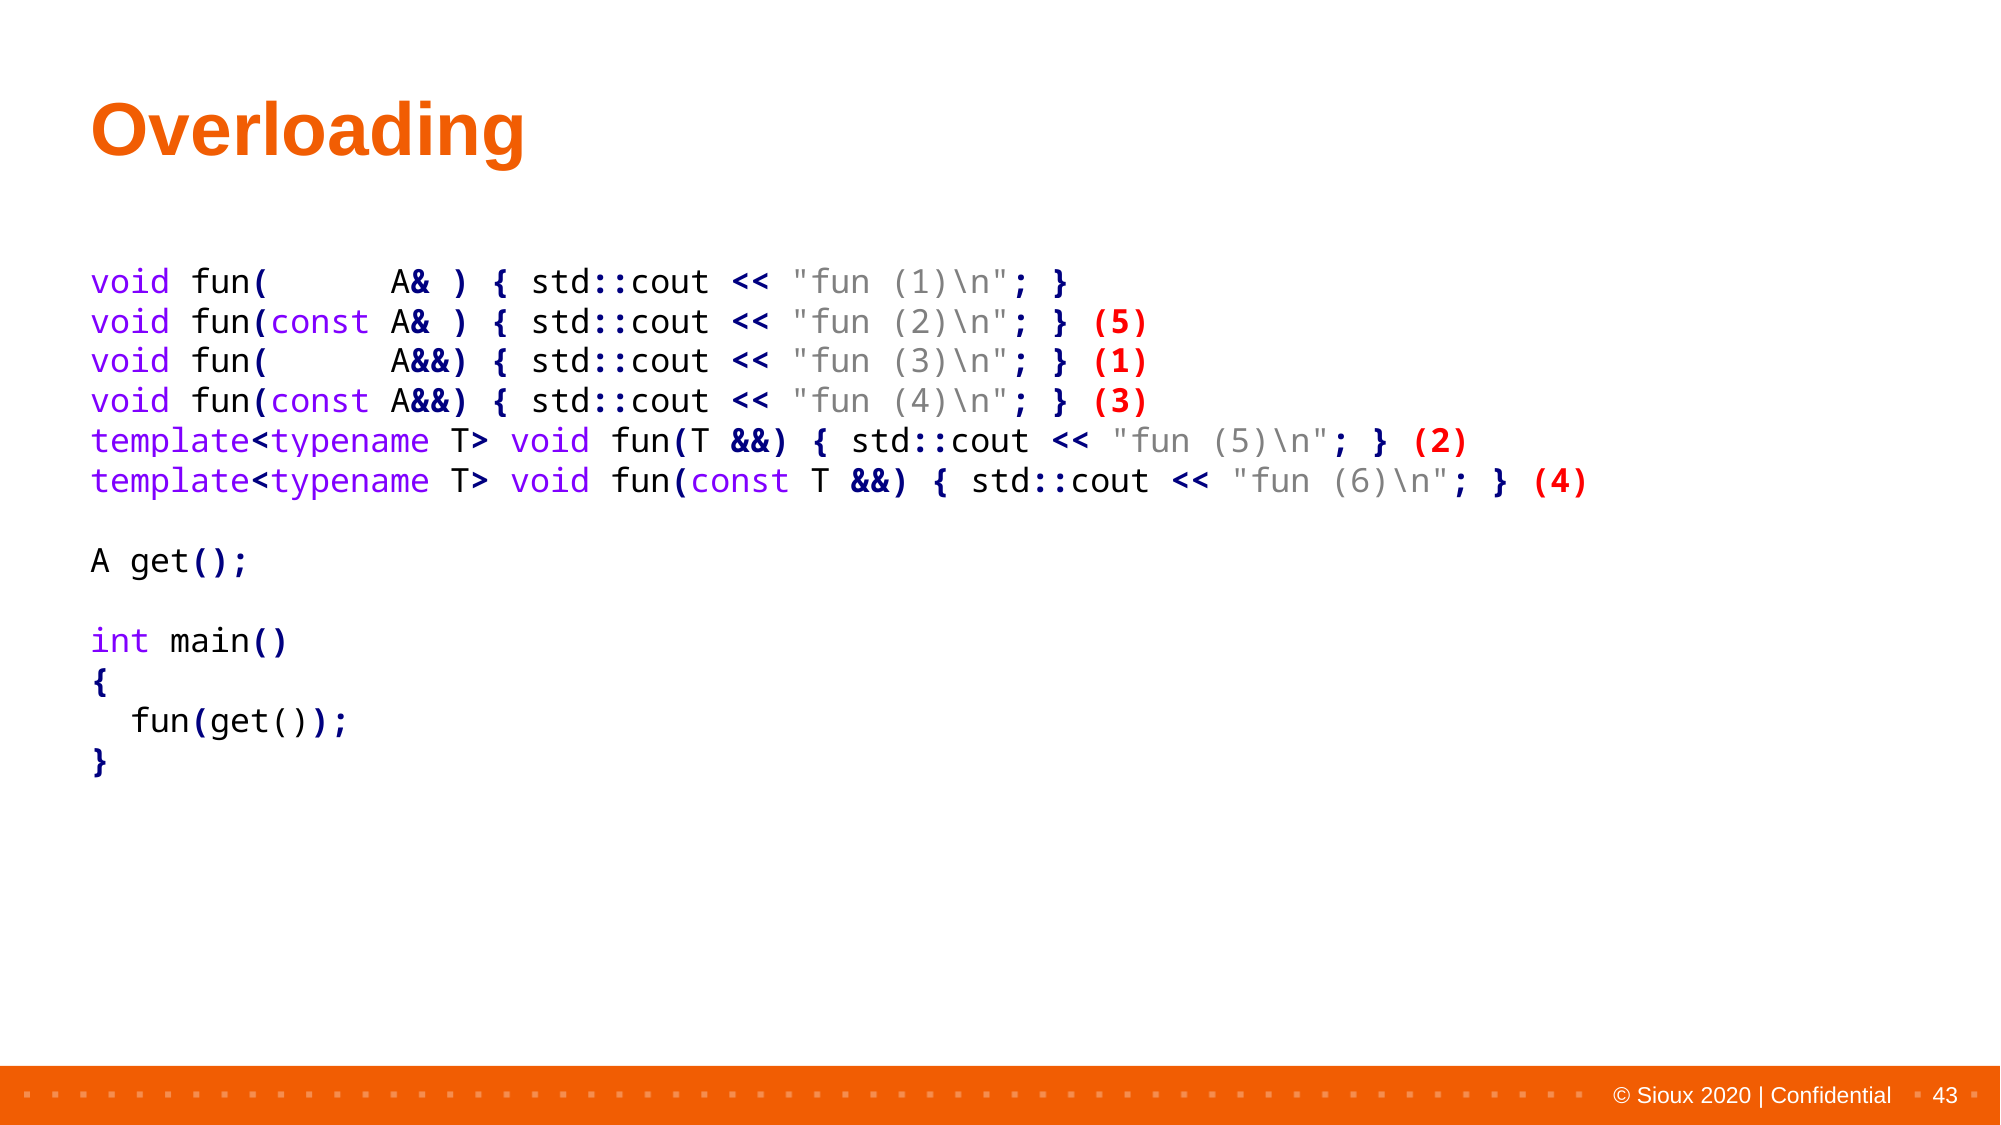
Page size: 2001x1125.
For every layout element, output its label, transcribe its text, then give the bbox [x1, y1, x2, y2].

picture [0, 1065, 2001, 1125]
footer © Sioux 2020 | Confidential [1596, 1080, 1898, 1109]
text_box void fun( A& ) { std::cout << "fun (1)\n"; } void fun(const A& ) { std::cout << "fun (2)\n"; } (5) void fun( A&&) { std::cout << "fun (3)\n"; } (1) void fun(const A&&) { std::cout << "fun (4)\n"; } (3) template<typename T> void fun(T &&) { std::cout << "fun (5)\n"; } (2) template<typename T> void fun(const T &&) { std::cout << "fun (6)\n"; } (4) A get(); int main() { fun(get()); } [90, 259, 1910, 1001]
title Overloading [90, 90, 1910, 259]
slide_number 43 [1922, 1080, 1969, 1110]
